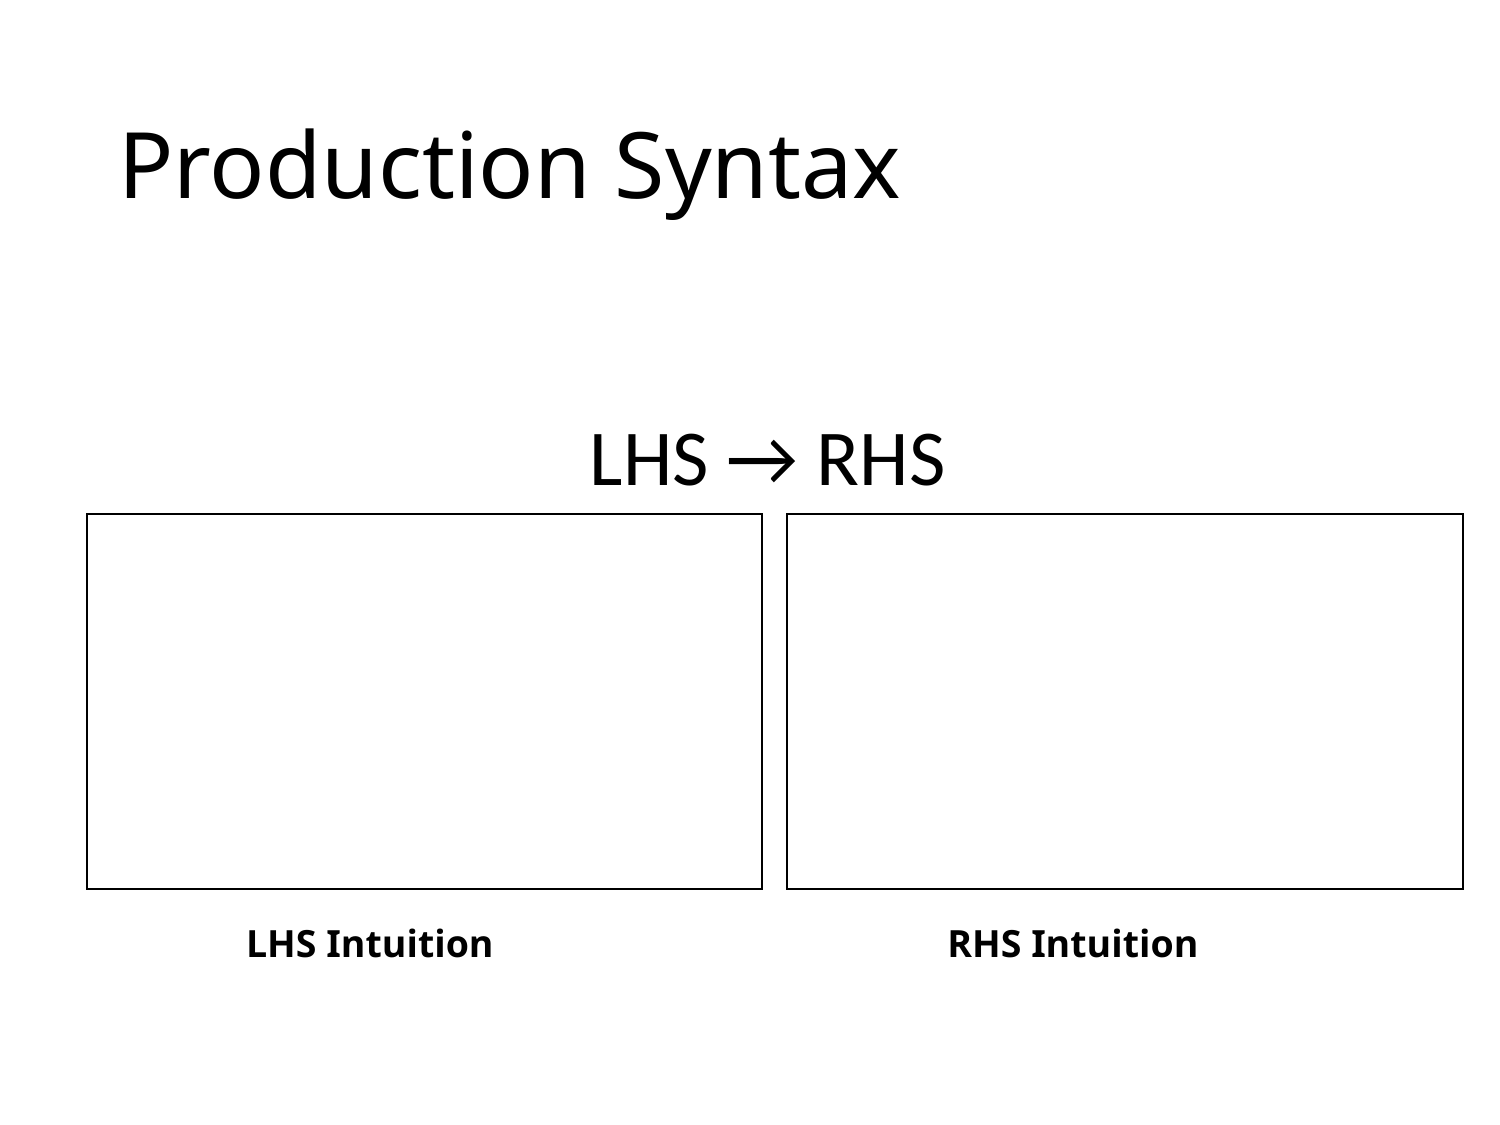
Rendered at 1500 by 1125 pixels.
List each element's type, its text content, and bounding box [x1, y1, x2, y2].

text_box [86, 513, 763, 890]
text_box LHS → RHS [575, 398, 961, 509]
text_box [786, 513, 1464, 890]
text_box LHS Intuition [231, 912, 509, 973]
text_box RHS Intuition [932, 912, 1214, 973]
title Production Syntax [103, 59, 1397, 278]
